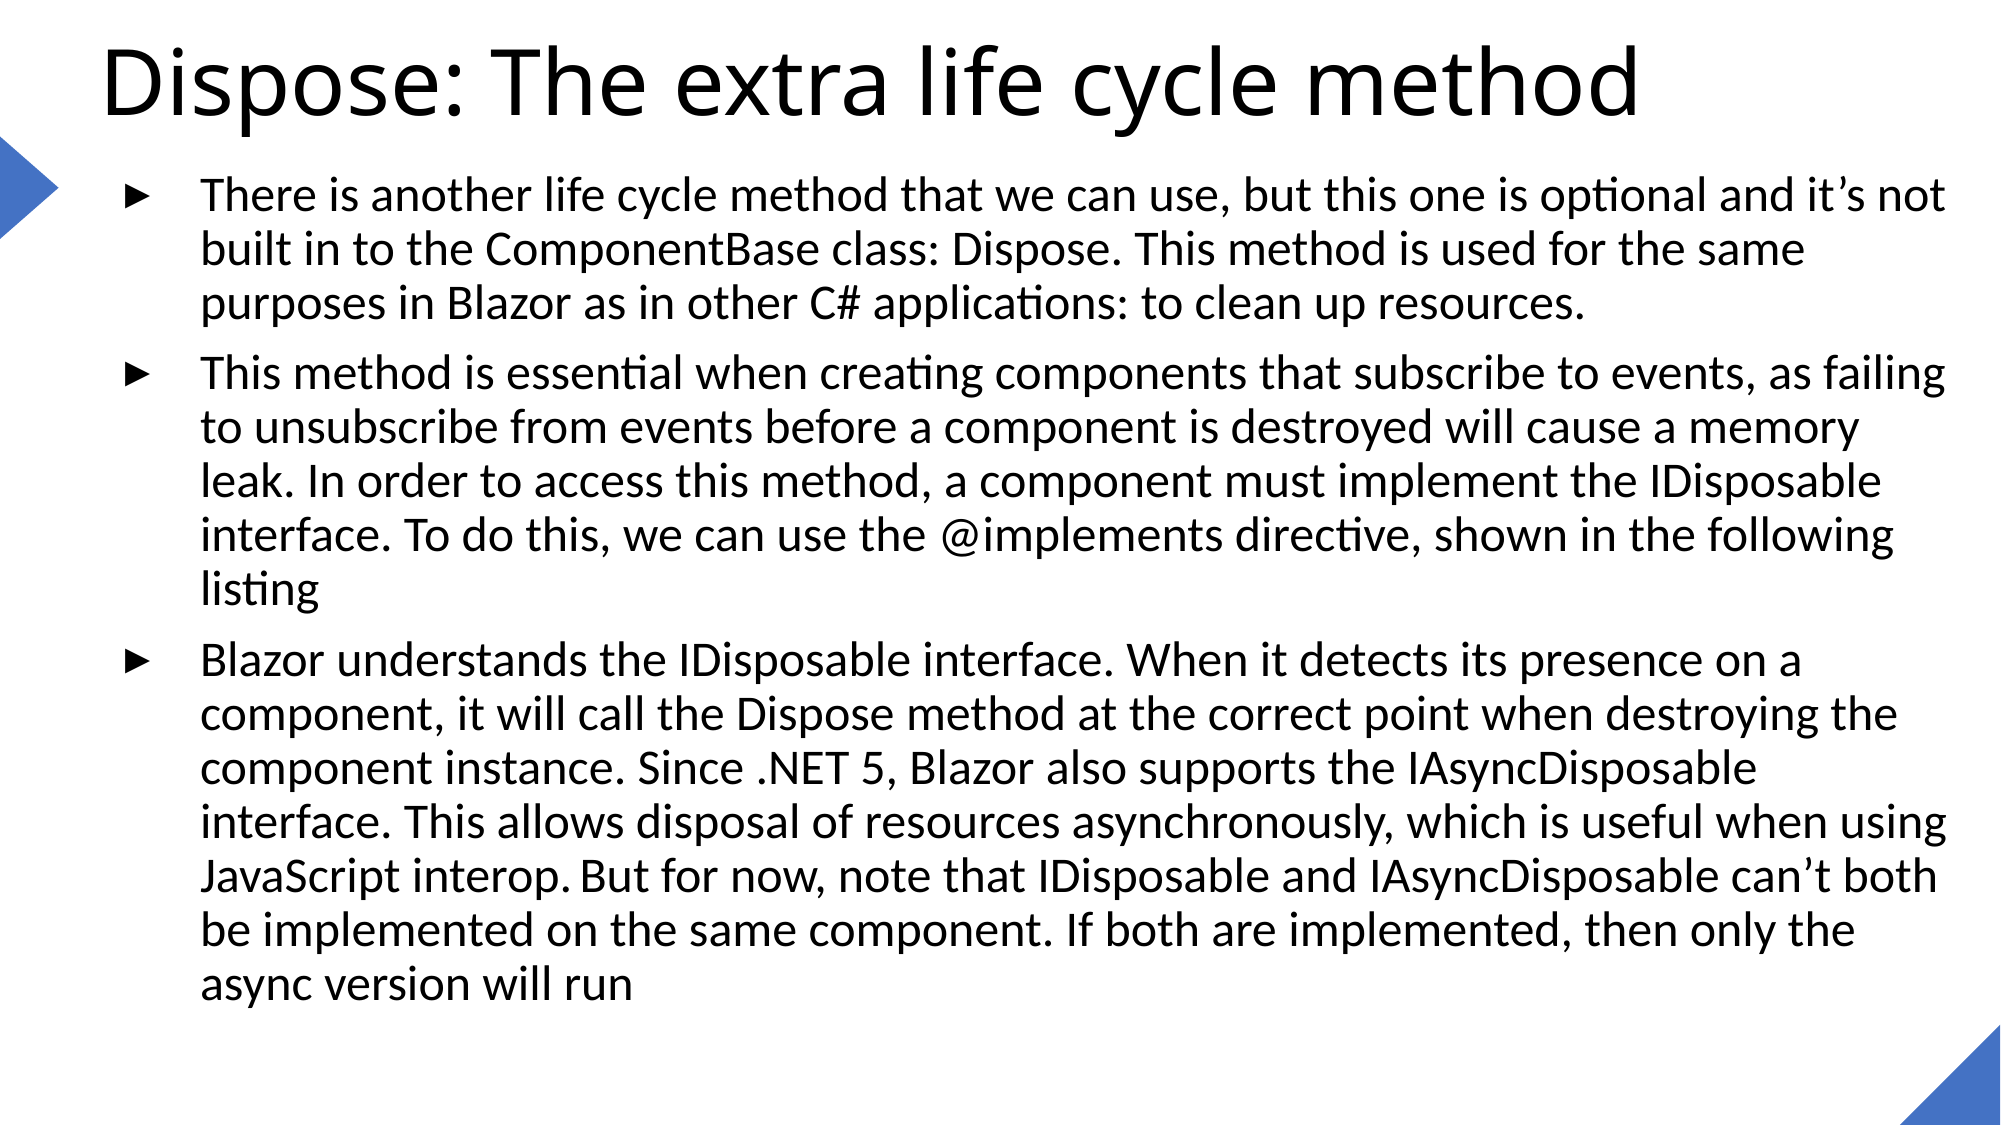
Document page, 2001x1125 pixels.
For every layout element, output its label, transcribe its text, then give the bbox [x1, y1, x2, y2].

title Dispose: The extra life cycle method [99, 36, 1798, 138]
list There is another life cycle method that we can use, but this one is optional and it’s not built in to the ComponentBase class: Dispose. This method is used for the same purposes in Blazor as in other C# applications: to clean up resources. This method is essential when creating components that subscribe to events, as failing to unsubscribe from events before a component is destroyed will cause a memory leak. In order to access this method, a component must implement the IDisposable interface. To do this, we can use the @implements directive, shown in the following listing Blazor understands the IDisposable interface. When it detects its presence on a component, it will call the Dispose method at the correct point when destroying the component instance. Since .NET 5, Blazor also supports the IAsyncDisposable interface. This allows disposal of resources asynchronously, which is useful when using JavaScript interop. But for now, note that IDisposable and IAsyncDisposable can’t both be implemented on the same component. If both are implemented, then only the async version will run [99, 168, 1952, 1089]
